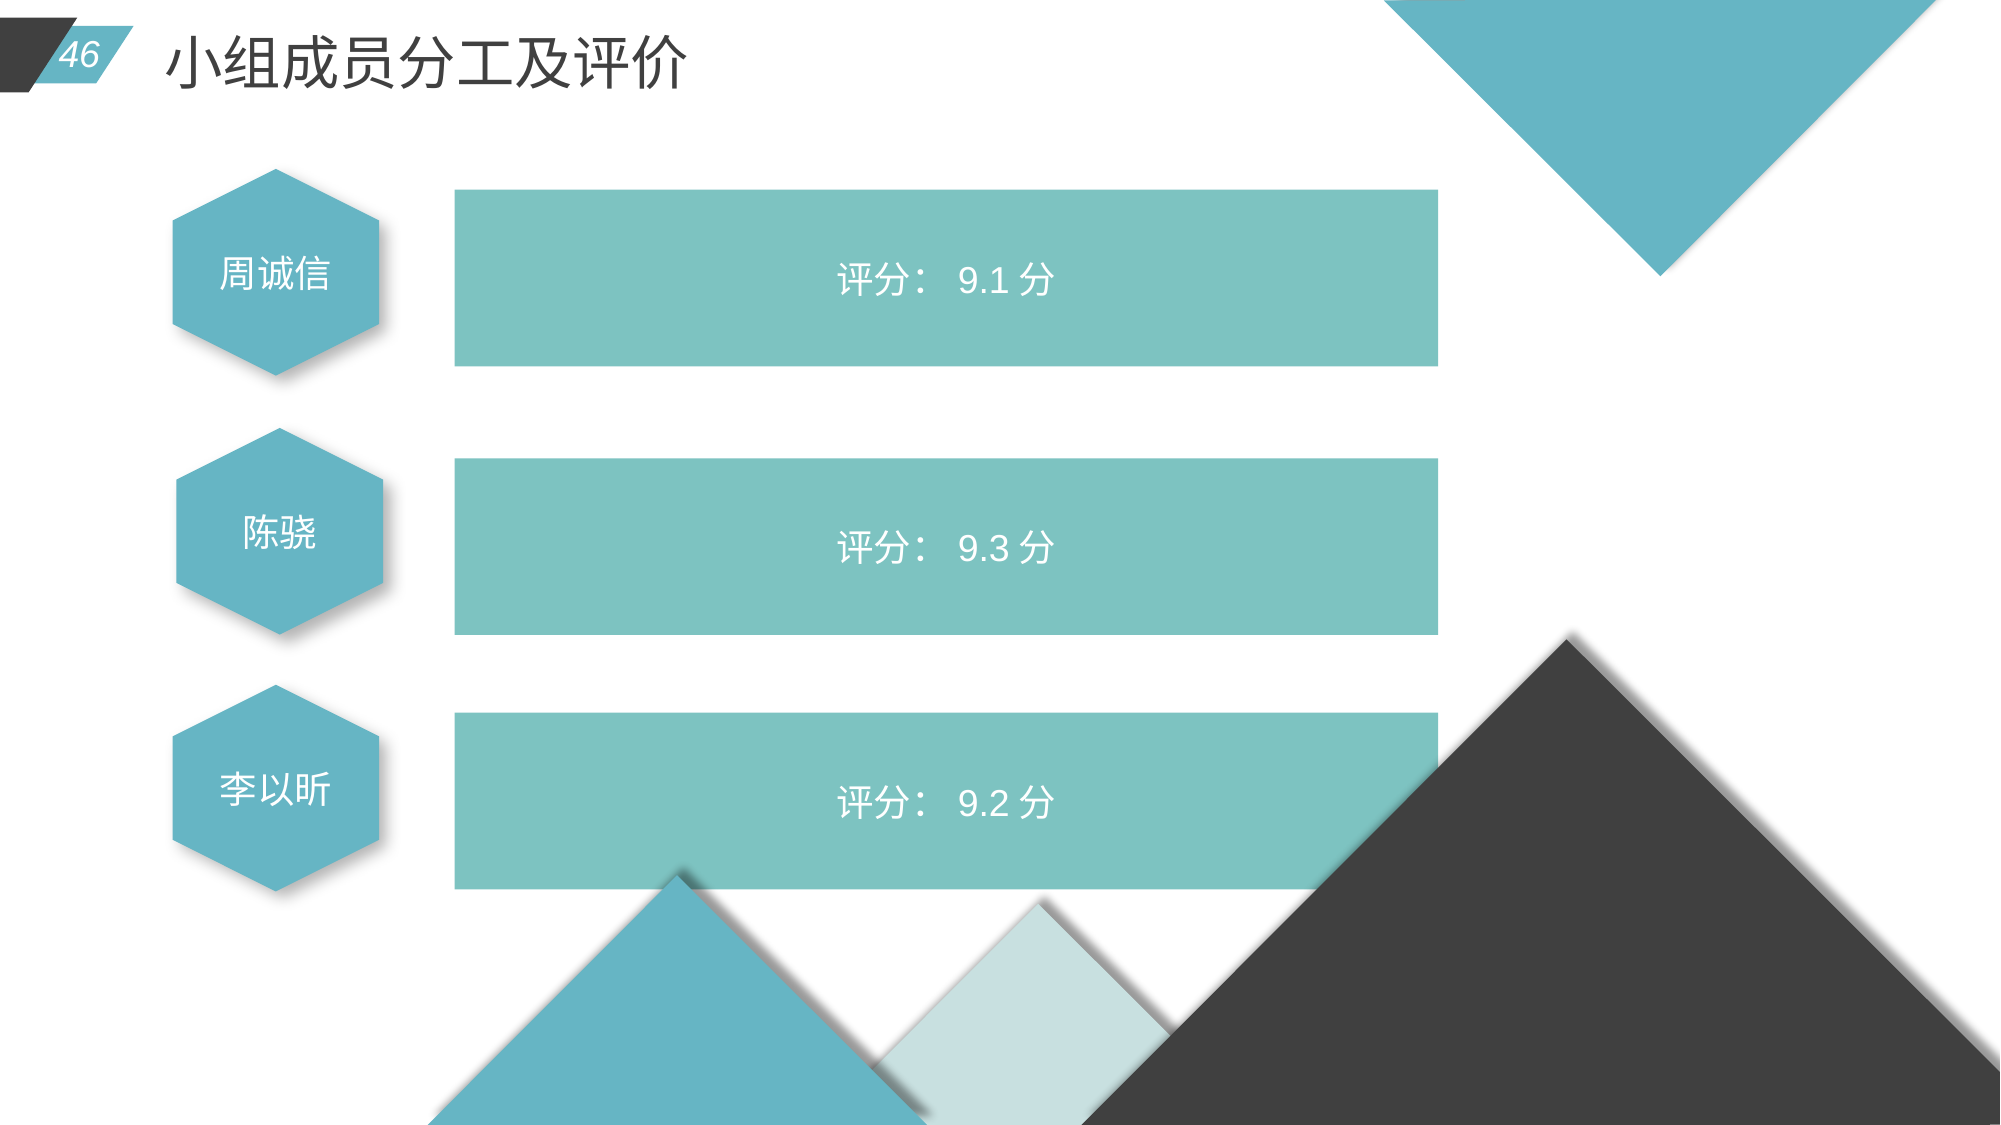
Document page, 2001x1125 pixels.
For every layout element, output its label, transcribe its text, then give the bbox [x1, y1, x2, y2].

text_box [1381, 0, 1938, 278]
text_box [426, 873, 929, 1125]
text_box 陈骁 [175, 426, 385, 636]
text_box [1080, 637, 2000, 1125]
text_box 评分：9.1分 [454, 189, 1439, 367]
text_box [883, 902, 1166, 1125]
text_box 评分：9.2分 [454, 712, 1439, 890]
text_box 周诚信 [171, 167, 381, 377]
text_box 评分：9.3分 [454, 457, 1439, 636]
text_box 李以昕 [171, 683, 381, 893]
text_box 小组成员分工及评价 [149, 18, 704, 104]
